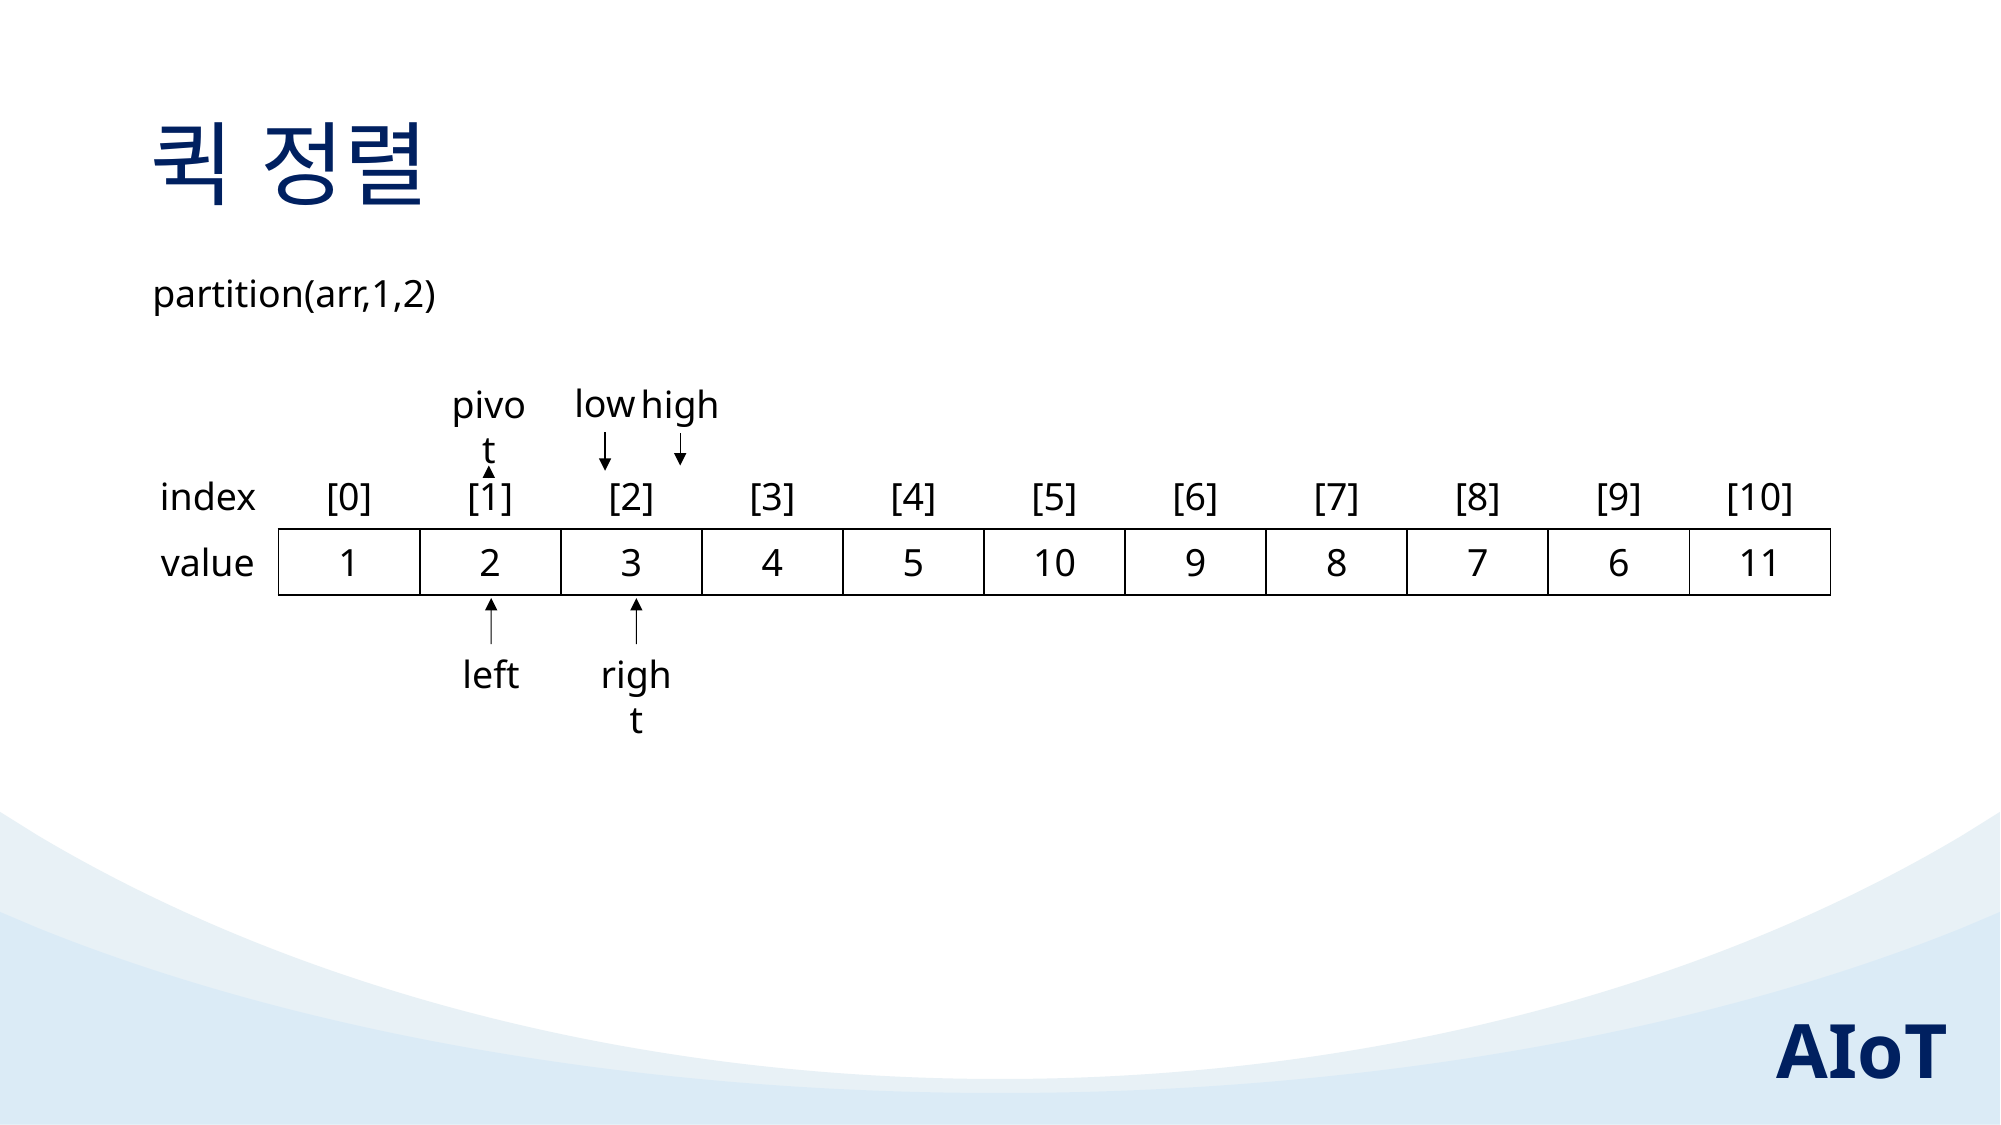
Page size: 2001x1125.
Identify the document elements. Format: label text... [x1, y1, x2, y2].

table_header [6] [1125, 463, 1266, 528]
table_header [10] [1689, 463, 1830, 528]
table_cell 8 [1267, 530, 1406, 594]
table_header index [137, 463, 279, 529]
text_box low [557, 372, 653, 432]
table_header [0] [279, 463, 420, 528]
table_header [3] [702, 463, 843, 528]
table_cell 6 [1549, 530, 1689, 594]
table_cell 3 [562, 530, 701, 594]
table_cell 11 [1690, 530, 1830, 594]
title 퀵 정렬 [135, 59, 1861, 278]
table_header [2] [561, 463, 702, 528]
text_box partition(arr,1,2) [137, 262, 545, 323]
table_cell 4 [703, 530, 842, 594]
text_box pivot [430, 373, 547, 479]
text_box right [579, 644, 694, 749]
text_box high [622, 373, 739, 434]
table_cell 10 [985, 530, 1124, 594]
table_header [1] [420, 463, 561, 528]
table_cell 1 [279, 530, 419, 594]
table_cell value [137, 529, 278, 595]
table_header [4] [843, 463, 984, 528]
table_header [9] [1548, 463, 1689, 528]
table_header [5] [984, 463, 1125, 528]
table_cell 7 [1408, 530, 1547, 594]
table_header [7] [1266, 463, 1407, 528]
table_cell 5 [844, 530, 983, 594]
table_cell 2 [421, 530, 560, 594]
text_box left [446, 644, 536, 704]
table_header [8] [1407, 463, 1548, 528]
table_cell 9 [1126, 530, 1265, 594]
